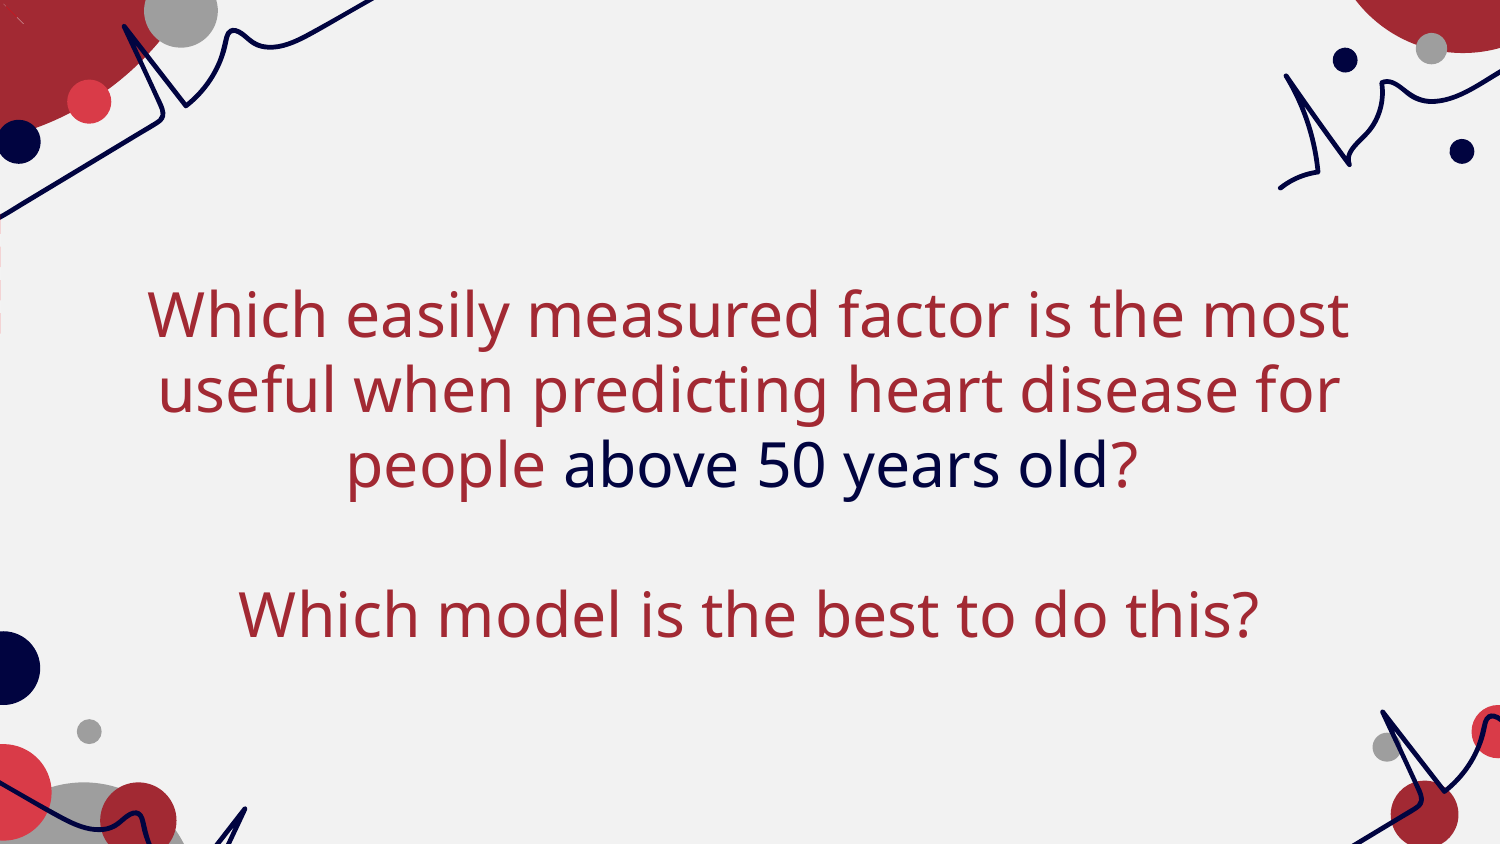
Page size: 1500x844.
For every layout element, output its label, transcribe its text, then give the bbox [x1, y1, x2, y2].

text_box [743, 370, 1500, 437]
title Which easily measured factor is the most useful when predicting heart disease for people above 50 years old? Which model is the best to do this? [118, 259, 1382, 632]
